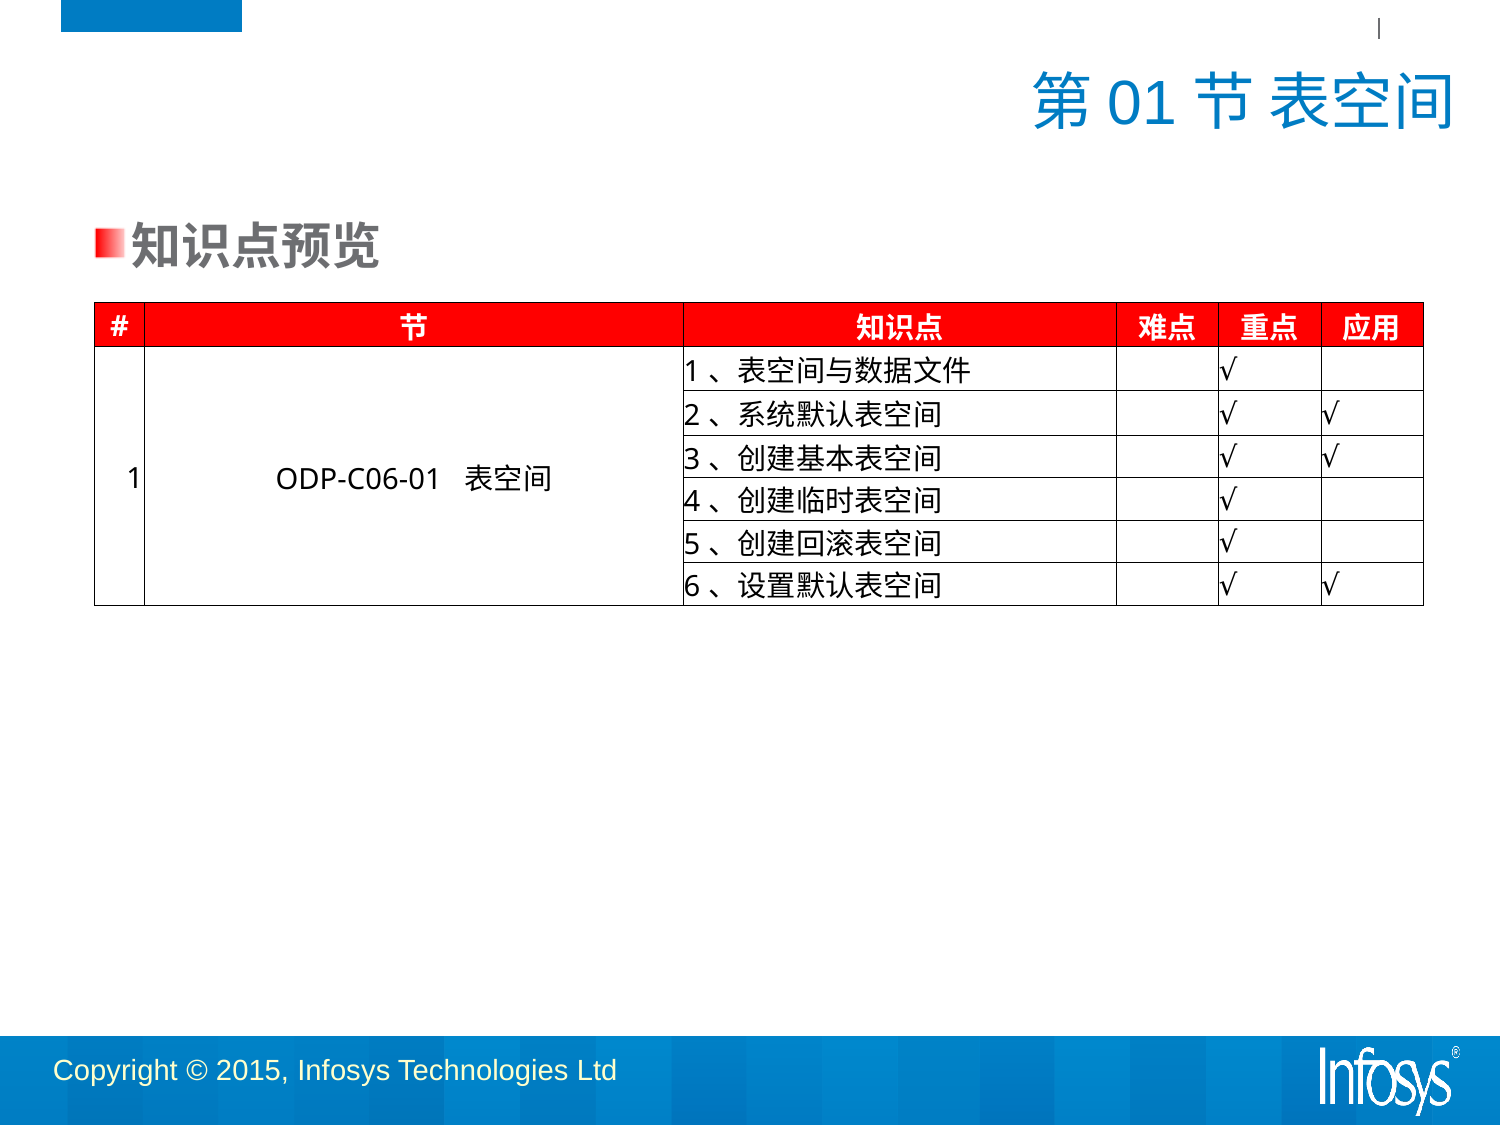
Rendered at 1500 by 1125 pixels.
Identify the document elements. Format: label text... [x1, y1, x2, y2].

table_cell 4、创建临时表空间 [684, 478, 1116, 520]
table_cell √ [1219, 563, 1321, 605]
table_cell [1117, 347, 1218, 390]
table_header 重点 [1219, 303, 1321, 346]
table_cell √ [1219, 478, 1321, 520]
table_cell [1117, 391, 1218, 435]
title 第01节 表空间 [112, 30, 1471, 146]
table_cell ODP-C06-01 表空间 [145, 347, 683, 605]
table_cell [1322, 347, 1423, 390]
table_cell √ [1219, 521, 1321, 562]
picture [0, 1025, 1500, 1125]
list 知识点预览 [78, 200, 1442, 1032]
table_header 知识点 [684, 303, 1116, 346]
table_cell 3、创建基本表空间 [684, 436, 1116, 477]
table_cell √ [1219, 391, 1321, 435]
table_header 节 [145, 303, 683, 346]
table_header # [95, 303, 144, 346]
table_cell 1 [95, 347, 144, 605]
table_cell 5、创建回滚表空间 [684, 521, 1116, 562]
table_cell √ [1322, 436, 1423, 477]
table_cell [1117, 478, 1218, 520]
picture [93, 226, 129, 262]
table_cell [1322, 521, 1423, 562]
table_cell √ [1219, 436, 1321, 477]
table_cell [1117, 436, 1218, 477]
table_cell √ [1322, 391, 1423, 435]
table_cell 6、设置默认表空间 [684, 563, 1116, 605]
table_cell √ [1219, 347, 1321, 390]
table_cell 1、表空间与数据文件 [684, 347, 1116, 390]
table_cell [1322, 478, 1423, 520]
table_cell [1117, 563, 1218, 605]
table_header 应用 [1322, 303, 1423, 346]
table_cell 2、系统默认表空间 [684, 391, 1116, 435]
table_cell [1117, 521, 1218, 562]
table_header 难点 [1117, 303, 1218, 346]
table_cell √ [1322, 563, 1423, 605]
